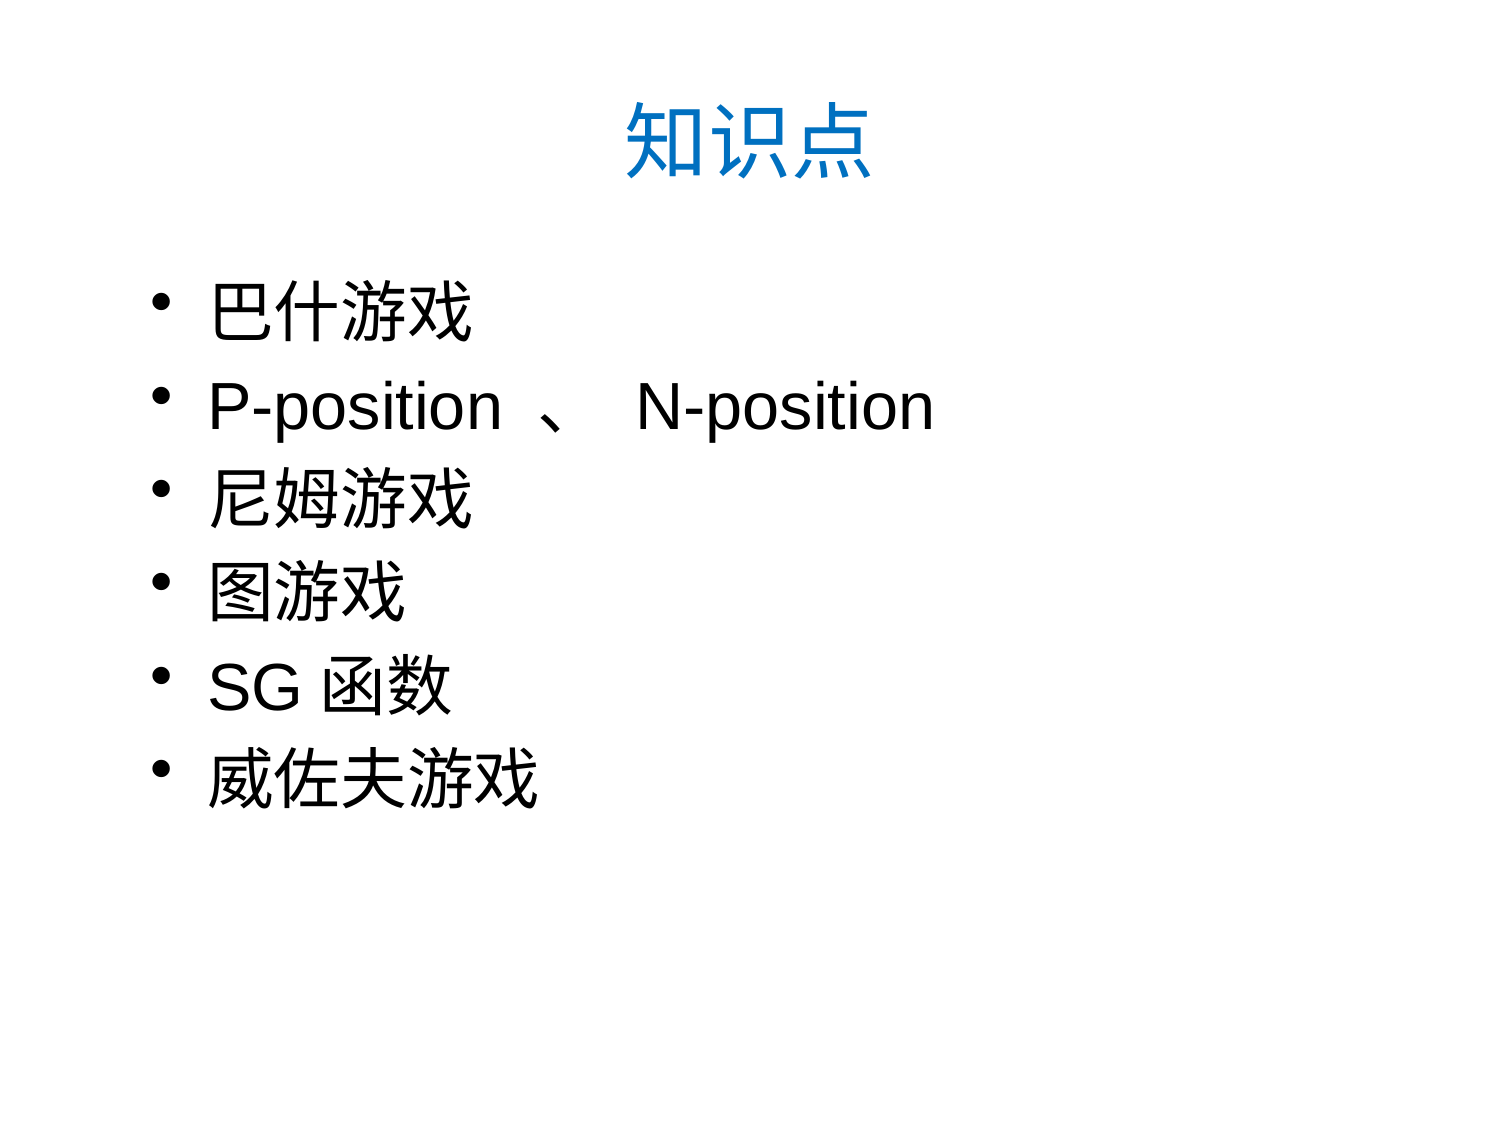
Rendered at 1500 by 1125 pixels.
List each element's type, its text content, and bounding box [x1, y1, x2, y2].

title 知识点 [75, 45, 1425, 233]
list 巴什游戏 P-position 、 N-position 尼姆游戏 图游戏 SG函数 威佐夫游戏 [135, 262, 1425, 1005]
